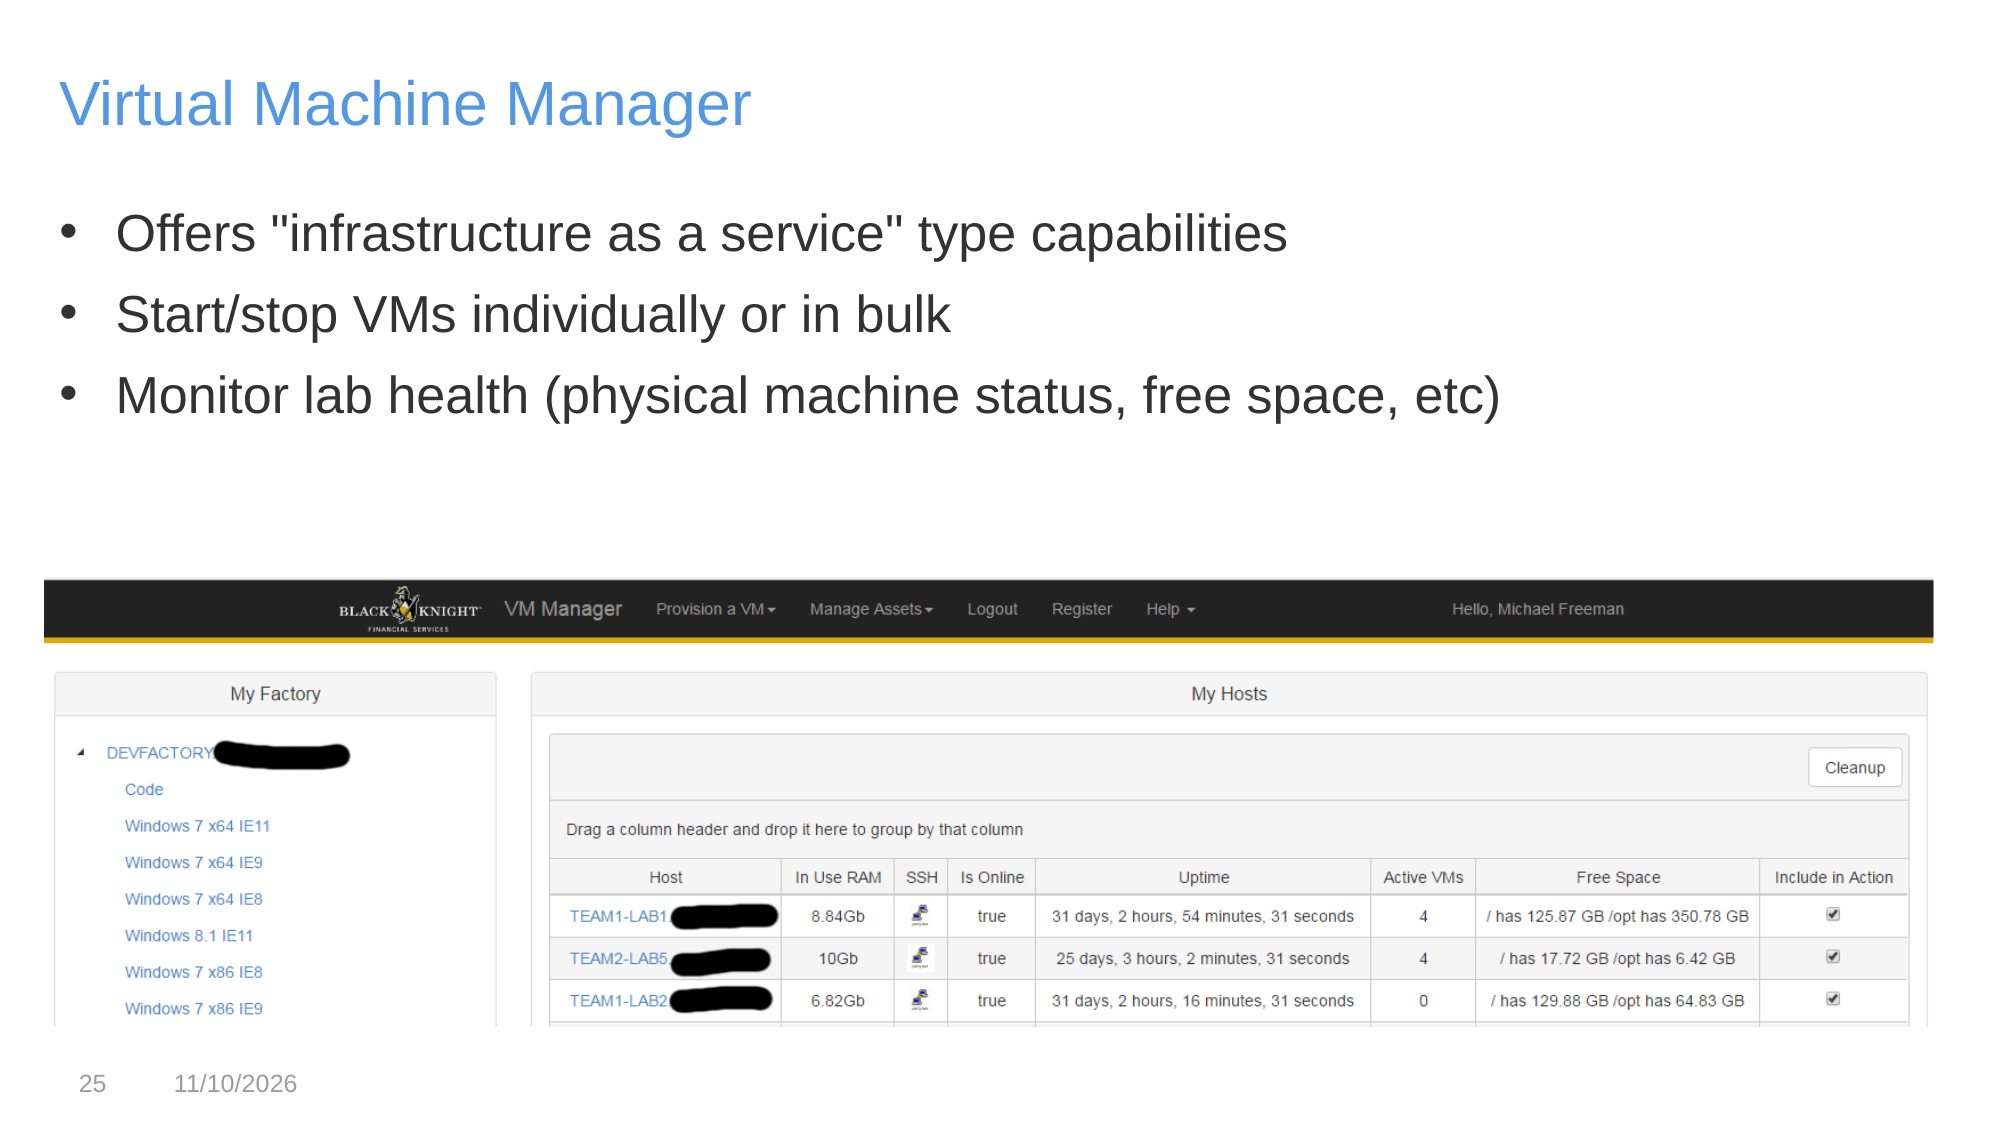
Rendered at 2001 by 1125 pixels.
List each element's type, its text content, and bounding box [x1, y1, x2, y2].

picture [44, 577, 1937, 1027]
list Offers "infrastructure as a service" type capabilities Start/stop VMs individually or in bulk Monitor lab health (physical machine status, free space, etc) [44, 197, 1892, 577]
list Virtual Machine Manager [44, 63, 869, 150]
slide_number 25 [63, 1061, 159, 1103]
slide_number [159, 1061, 609, 1103]
